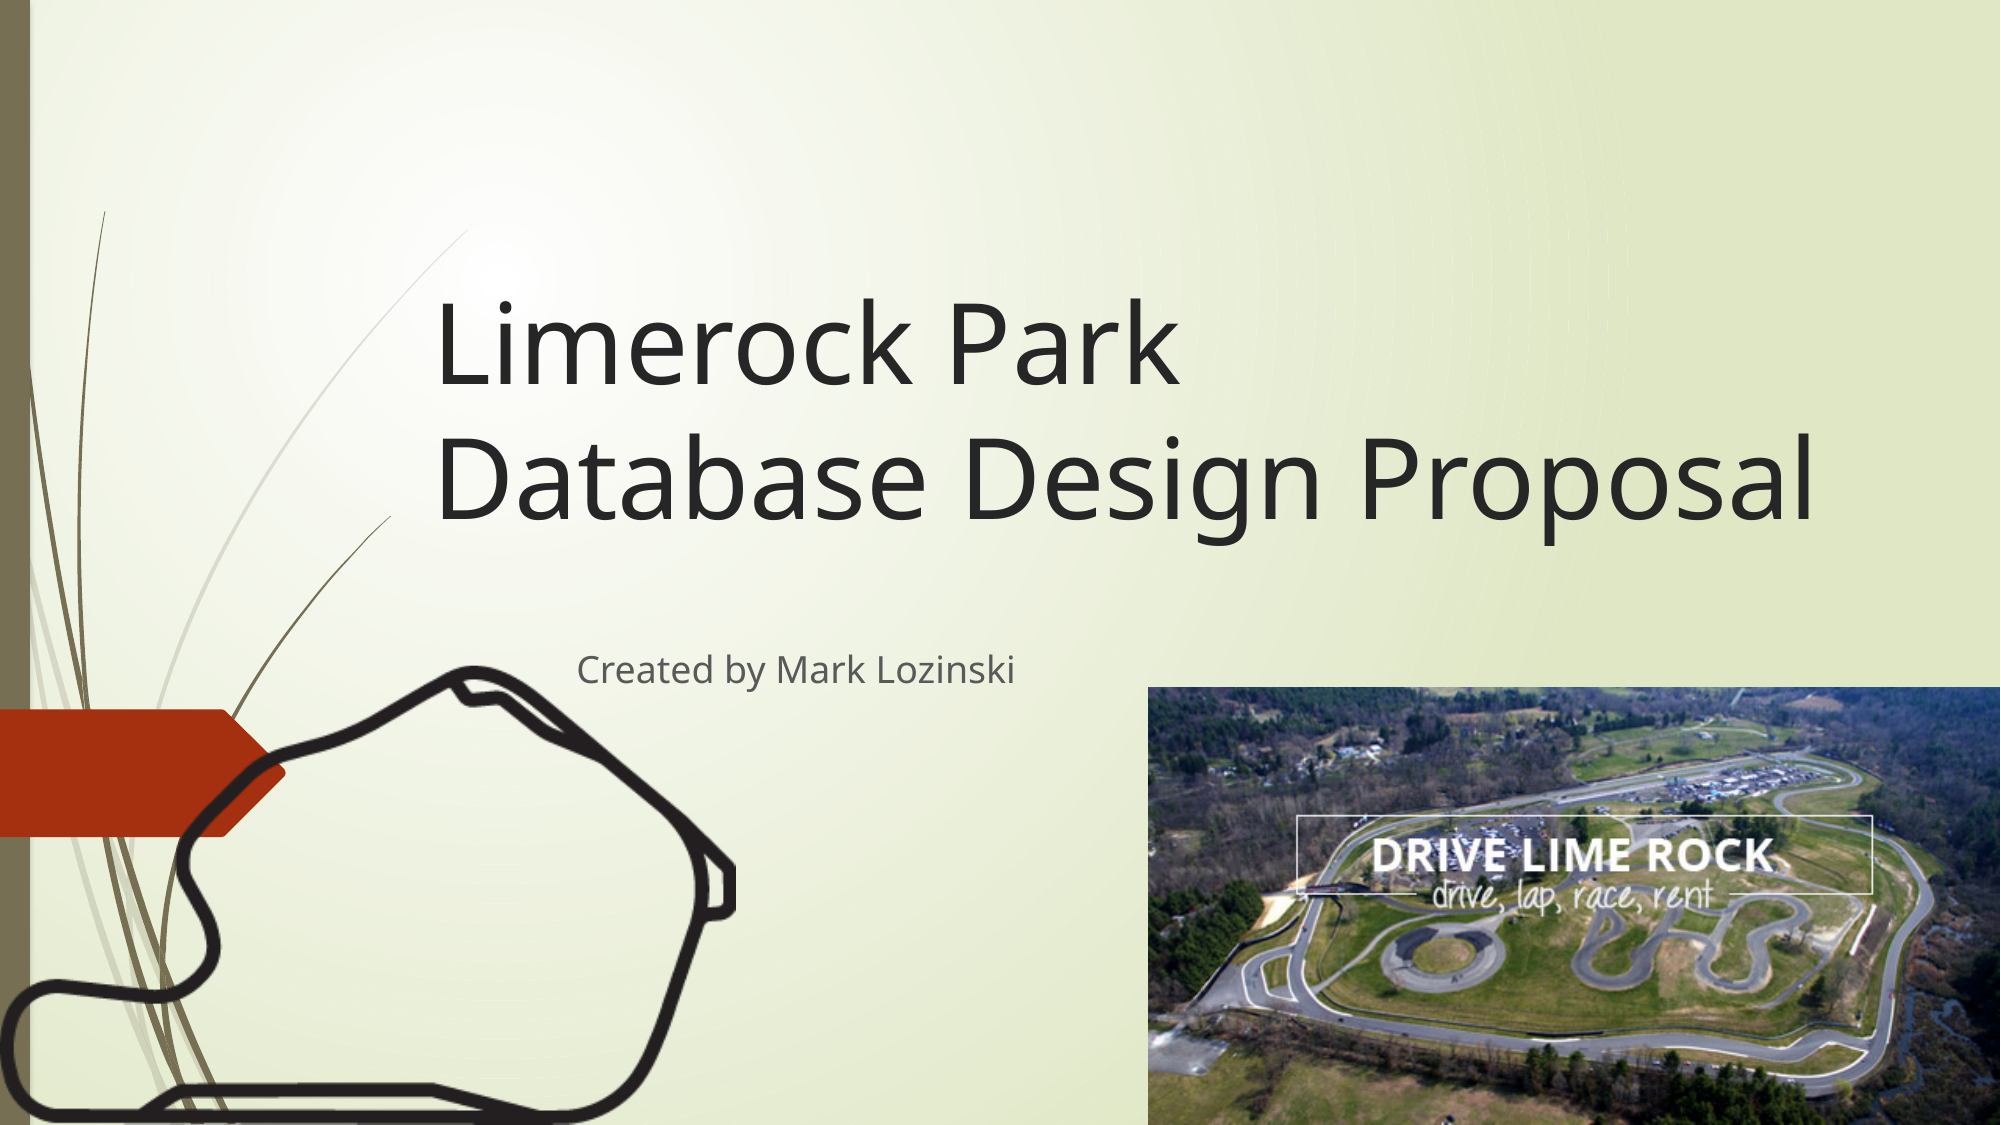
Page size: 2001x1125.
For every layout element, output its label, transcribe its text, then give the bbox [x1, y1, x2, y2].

title Limerock Park Database Design Proposal [417, 178, 1880, 550]
subtitle Created by Mark Lozinski [561, 638, 2000, 823]
picture [0, 664, 736, 1125]
picture [1148, 687, 2000, 1125]
